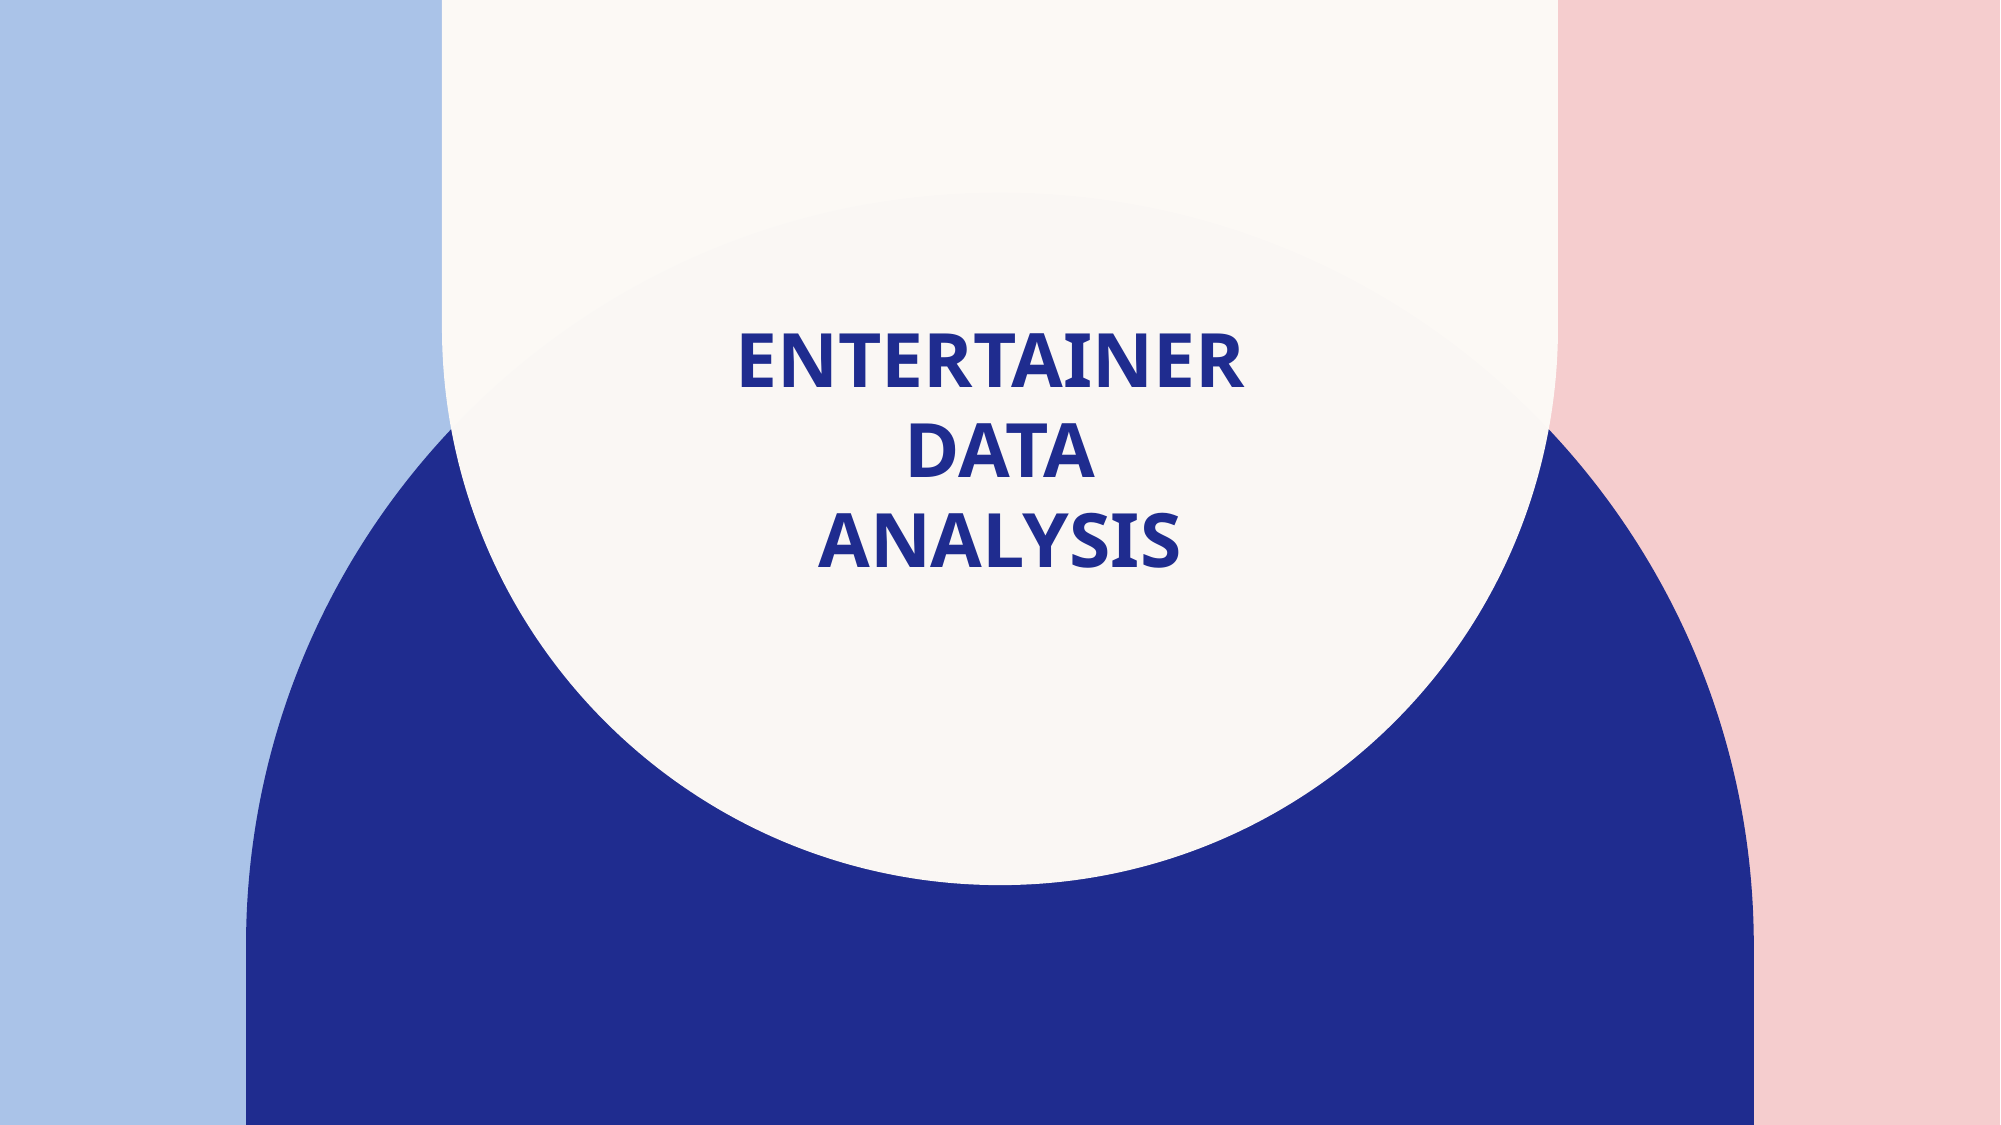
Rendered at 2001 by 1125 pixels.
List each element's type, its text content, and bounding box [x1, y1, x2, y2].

title Entertainer data analysis [475, 132, 1525, 762]
